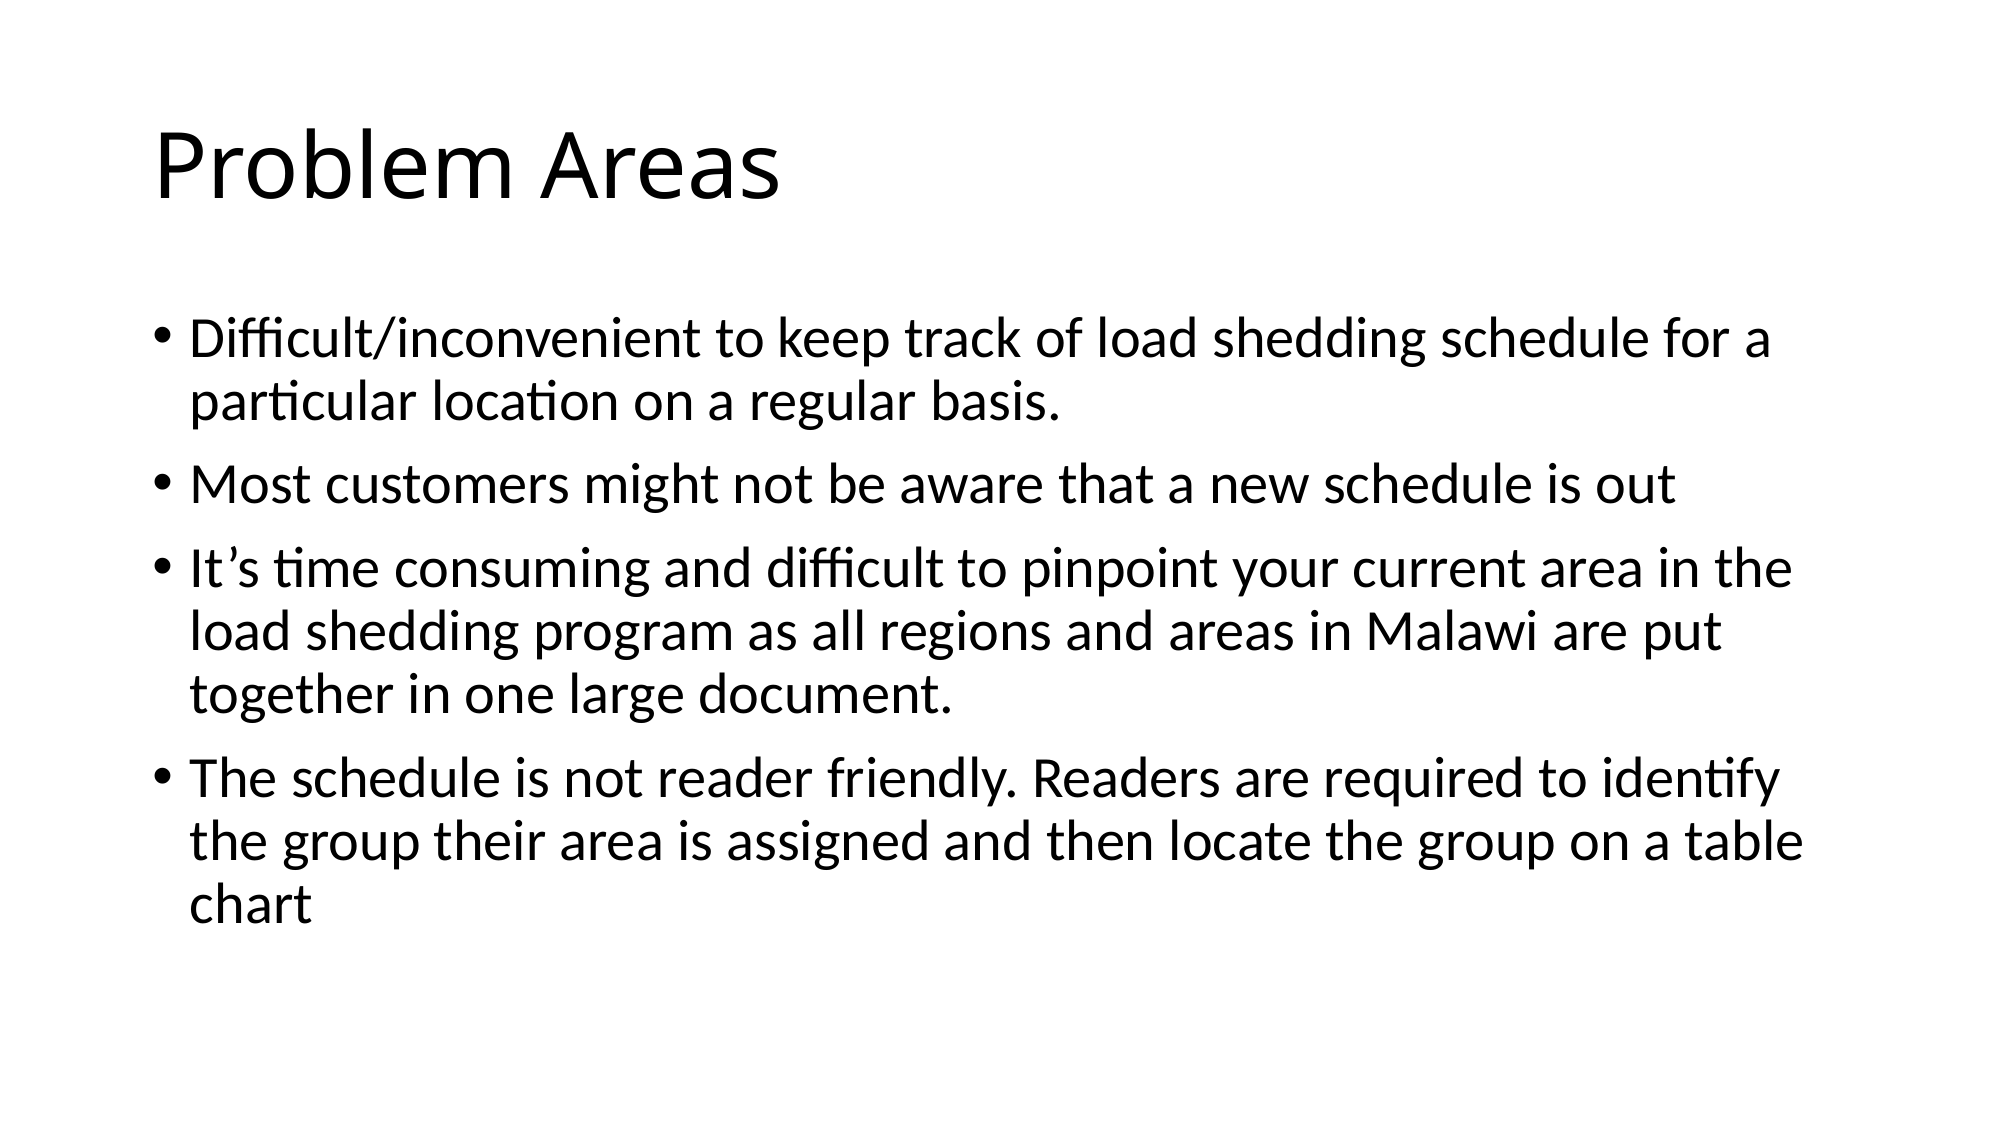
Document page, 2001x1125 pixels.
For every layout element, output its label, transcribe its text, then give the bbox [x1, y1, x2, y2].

title Problem Areas [137, 59, 1863, 278]
list Difficult/inconvenient to keep track of load shedding schedule for a particular location on a regular basis. Most customers might not be aware that a new schedule is out It’s time consuming and difficult to pinpoint your current area in the load shedding program as all regions and areas in Malawi are put together in one large document. The schedule is not reader friendly. Readers are required to identify the group their area is assigned and then locate the group on a table chart [137, 299, 1863, 1014]
